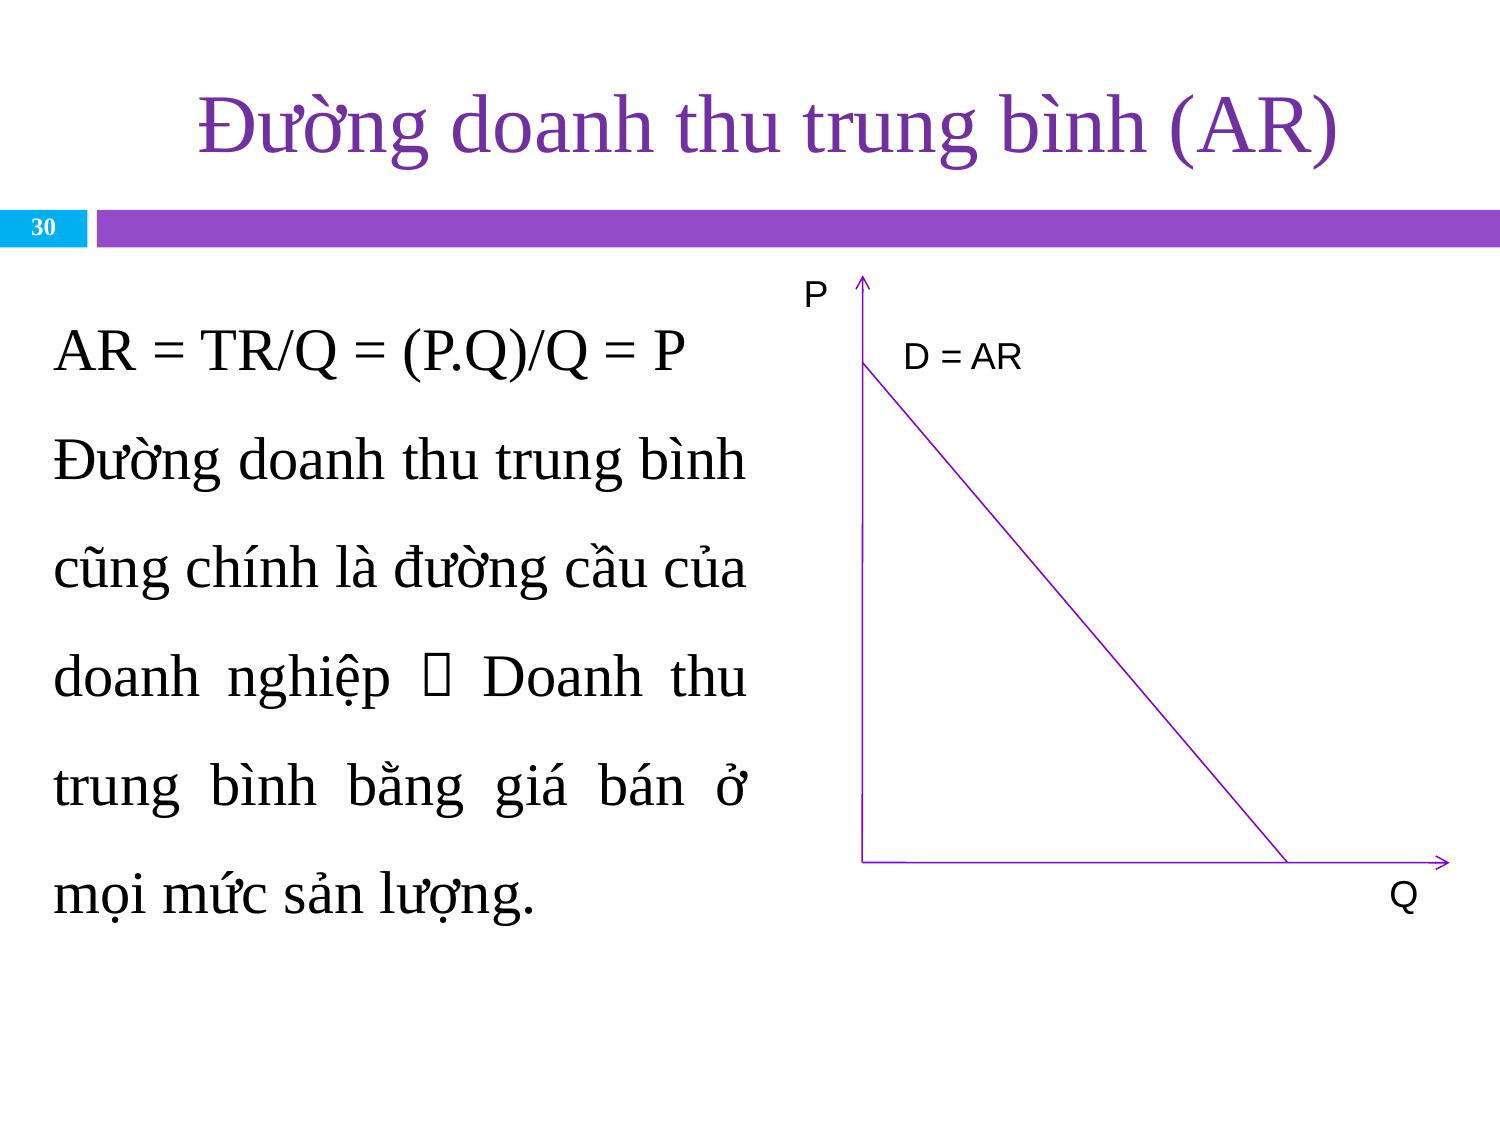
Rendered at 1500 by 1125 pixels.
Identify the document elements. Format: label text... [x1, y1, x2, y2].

text_box P [788, 262, 844, 323]
list AR = TR/Q = (P.Q)/Q = P Đường doanh thu trung bình cũng chính là đường cầu của doanh nghiệp  Doanh thu trung bình bằng giá bán ở mọi mức sản lượng. [38, 266, 763, 1004]
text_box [824, 399, 1326, 826]
text_box D = AR [888, 324, 1038, 385]
slide_number 30 [0, 208, 88, 249]
text_box Q [1374, 872, 1435, 923]
title Đường doanh thu trung bình (AR) [100, 37, 1438, 200]
